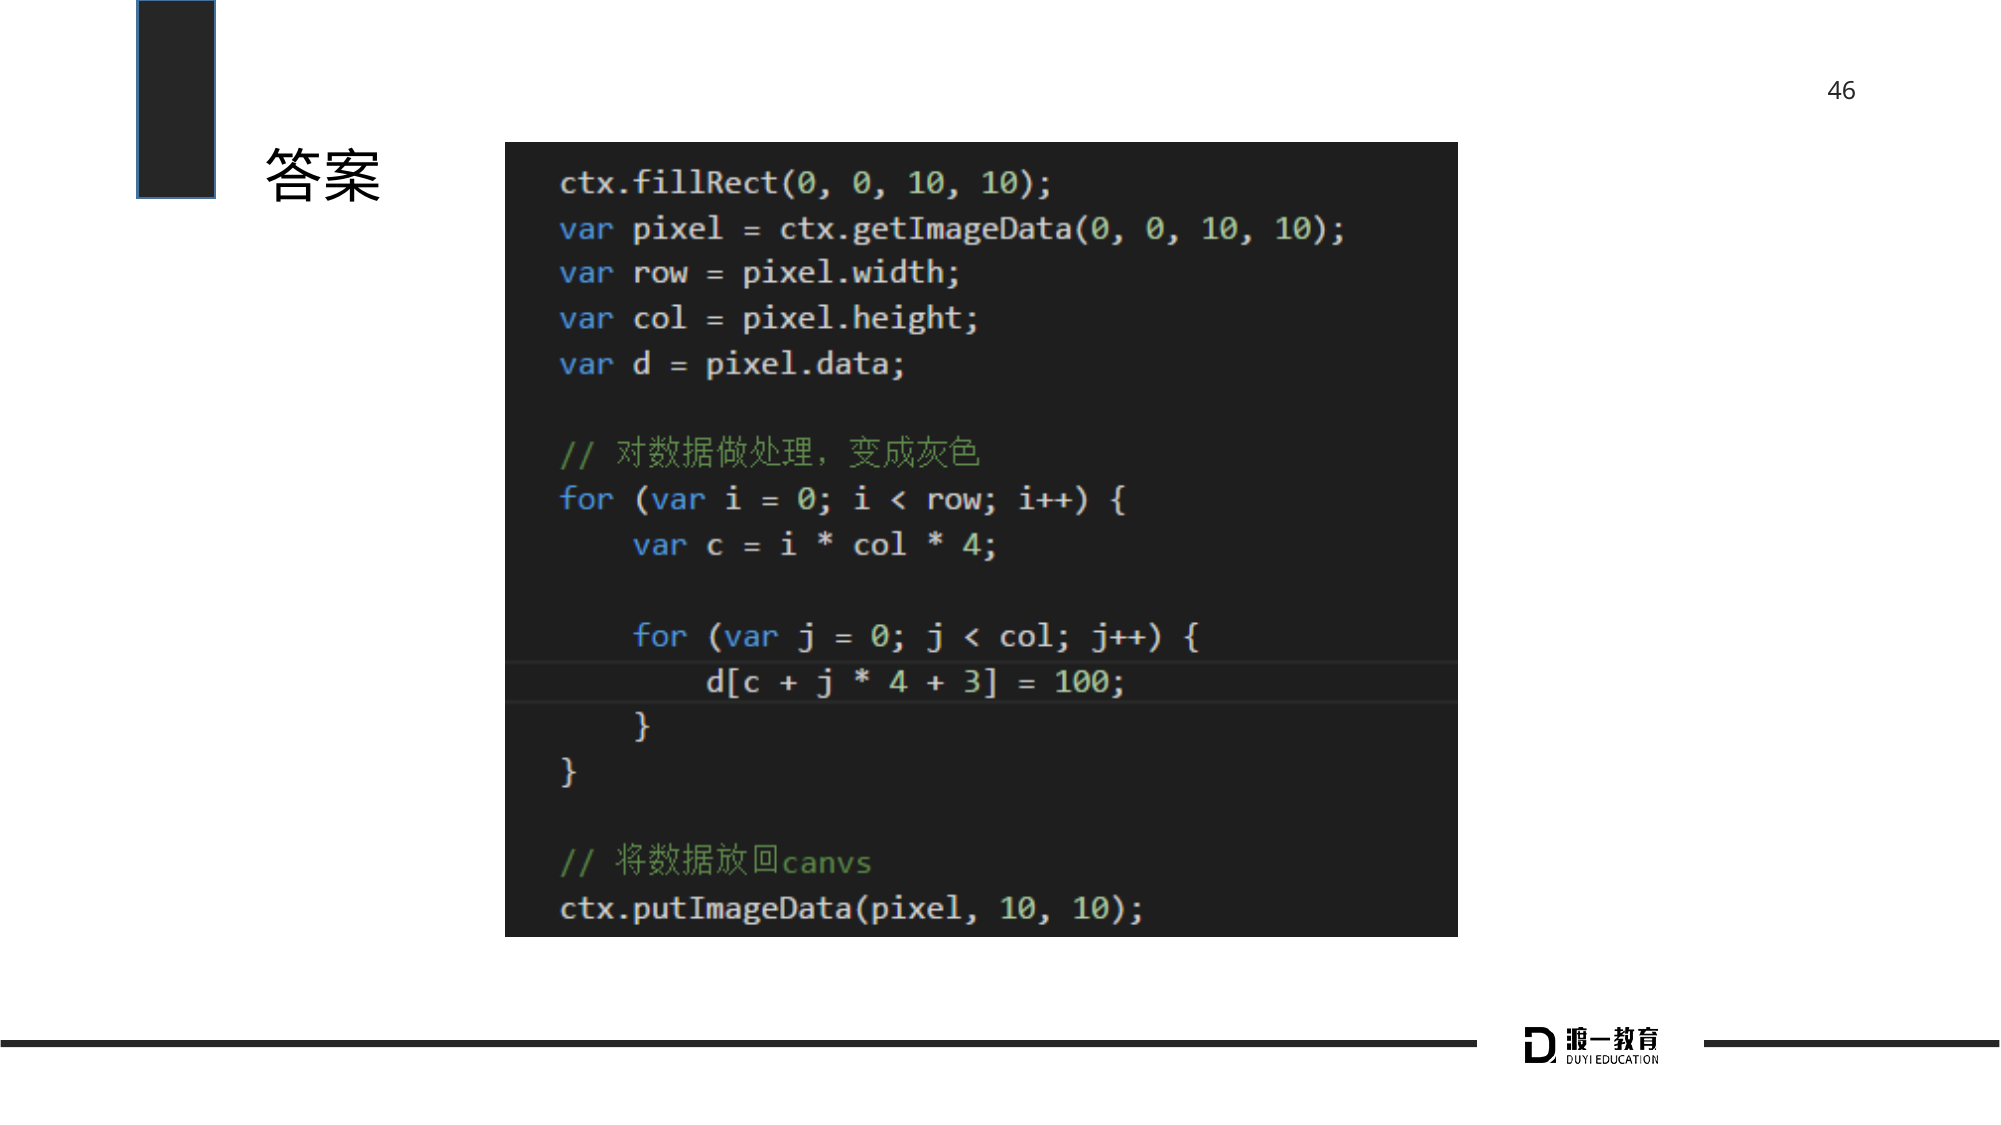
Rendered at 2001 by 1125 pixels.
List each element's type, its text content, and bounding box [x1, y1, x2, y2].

picture [1502, 1008, 1679, 1081]
picture [505, 142, 1458, 937]
title 答案 [249, 93, 1750, 218]
